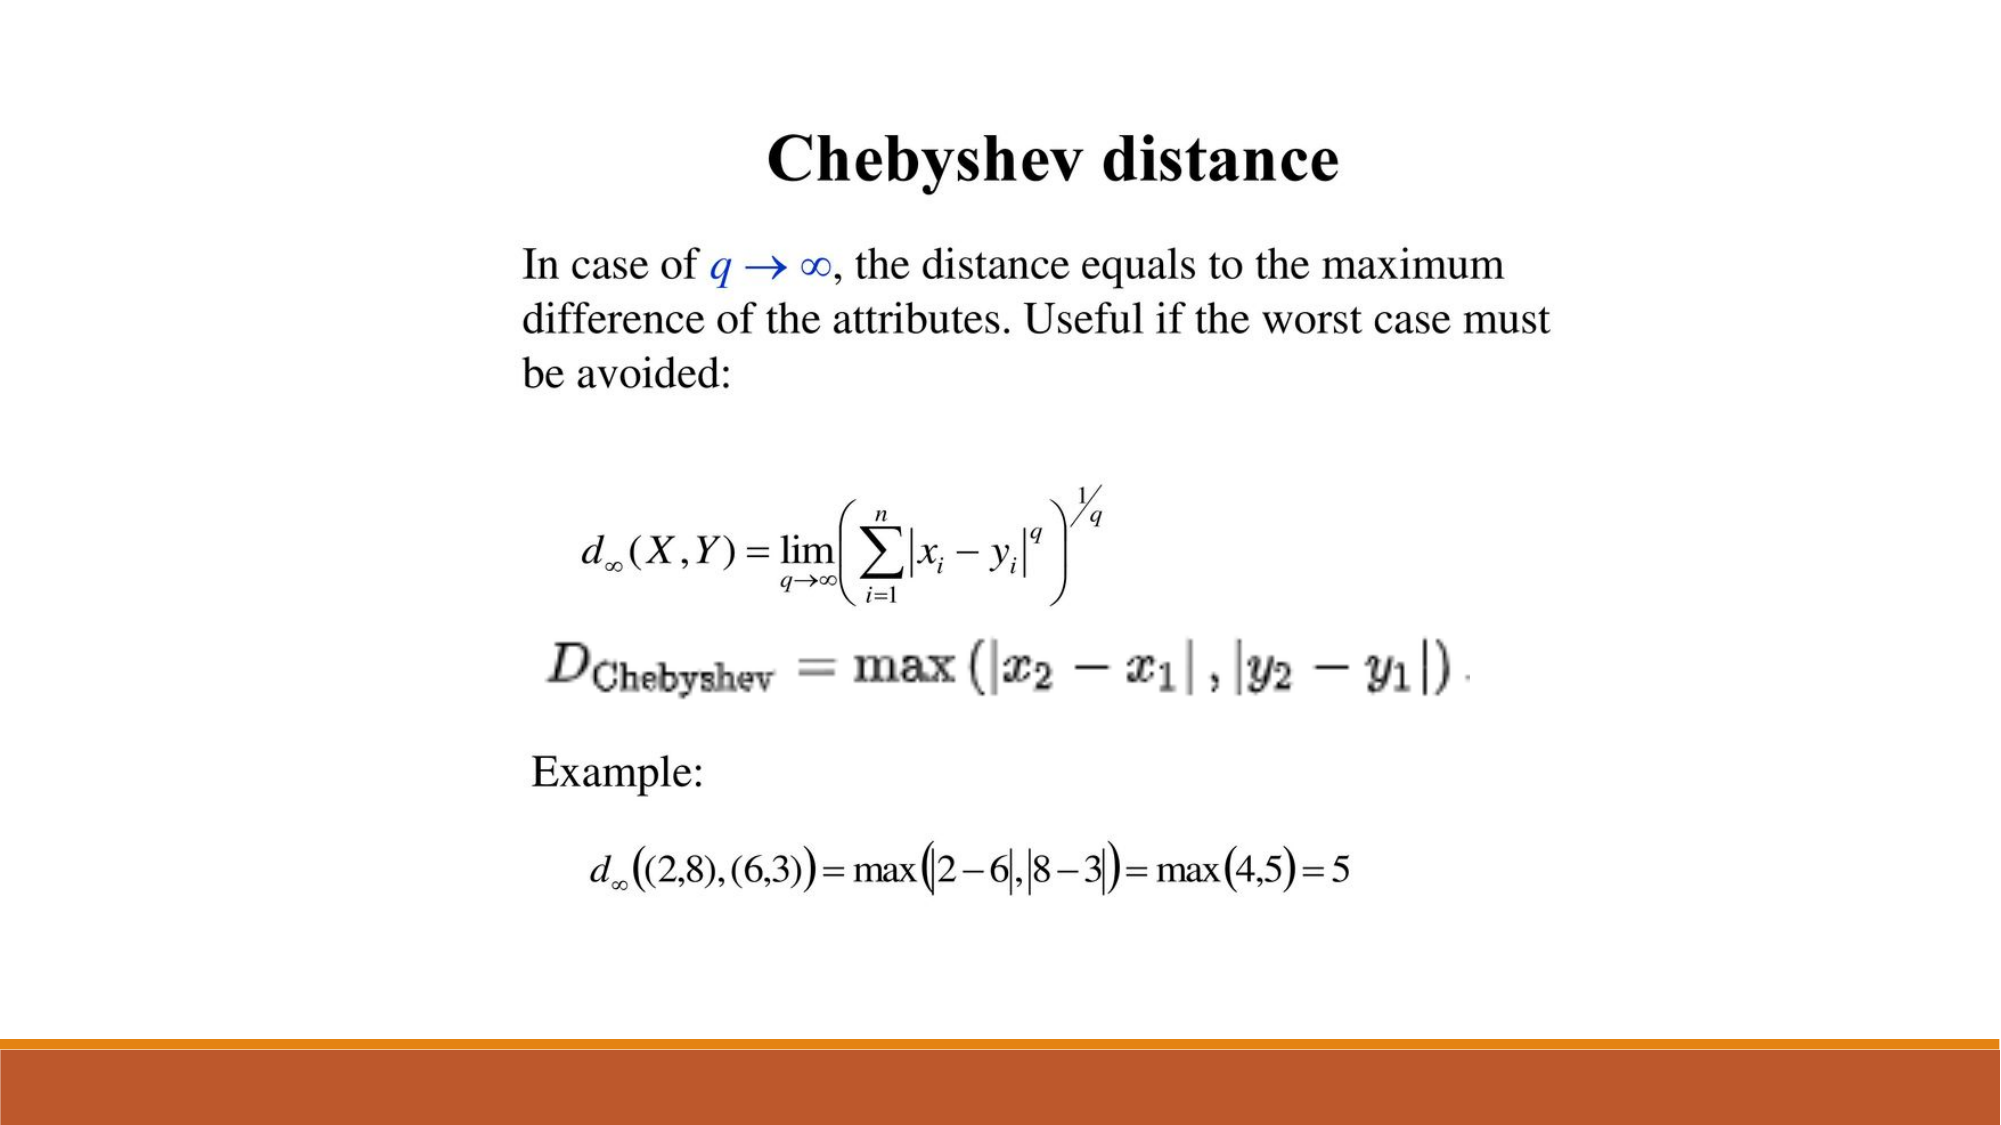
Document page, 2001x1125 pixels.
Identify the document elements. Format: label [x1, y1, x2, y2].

picture [459, 85, 1627, 961]
